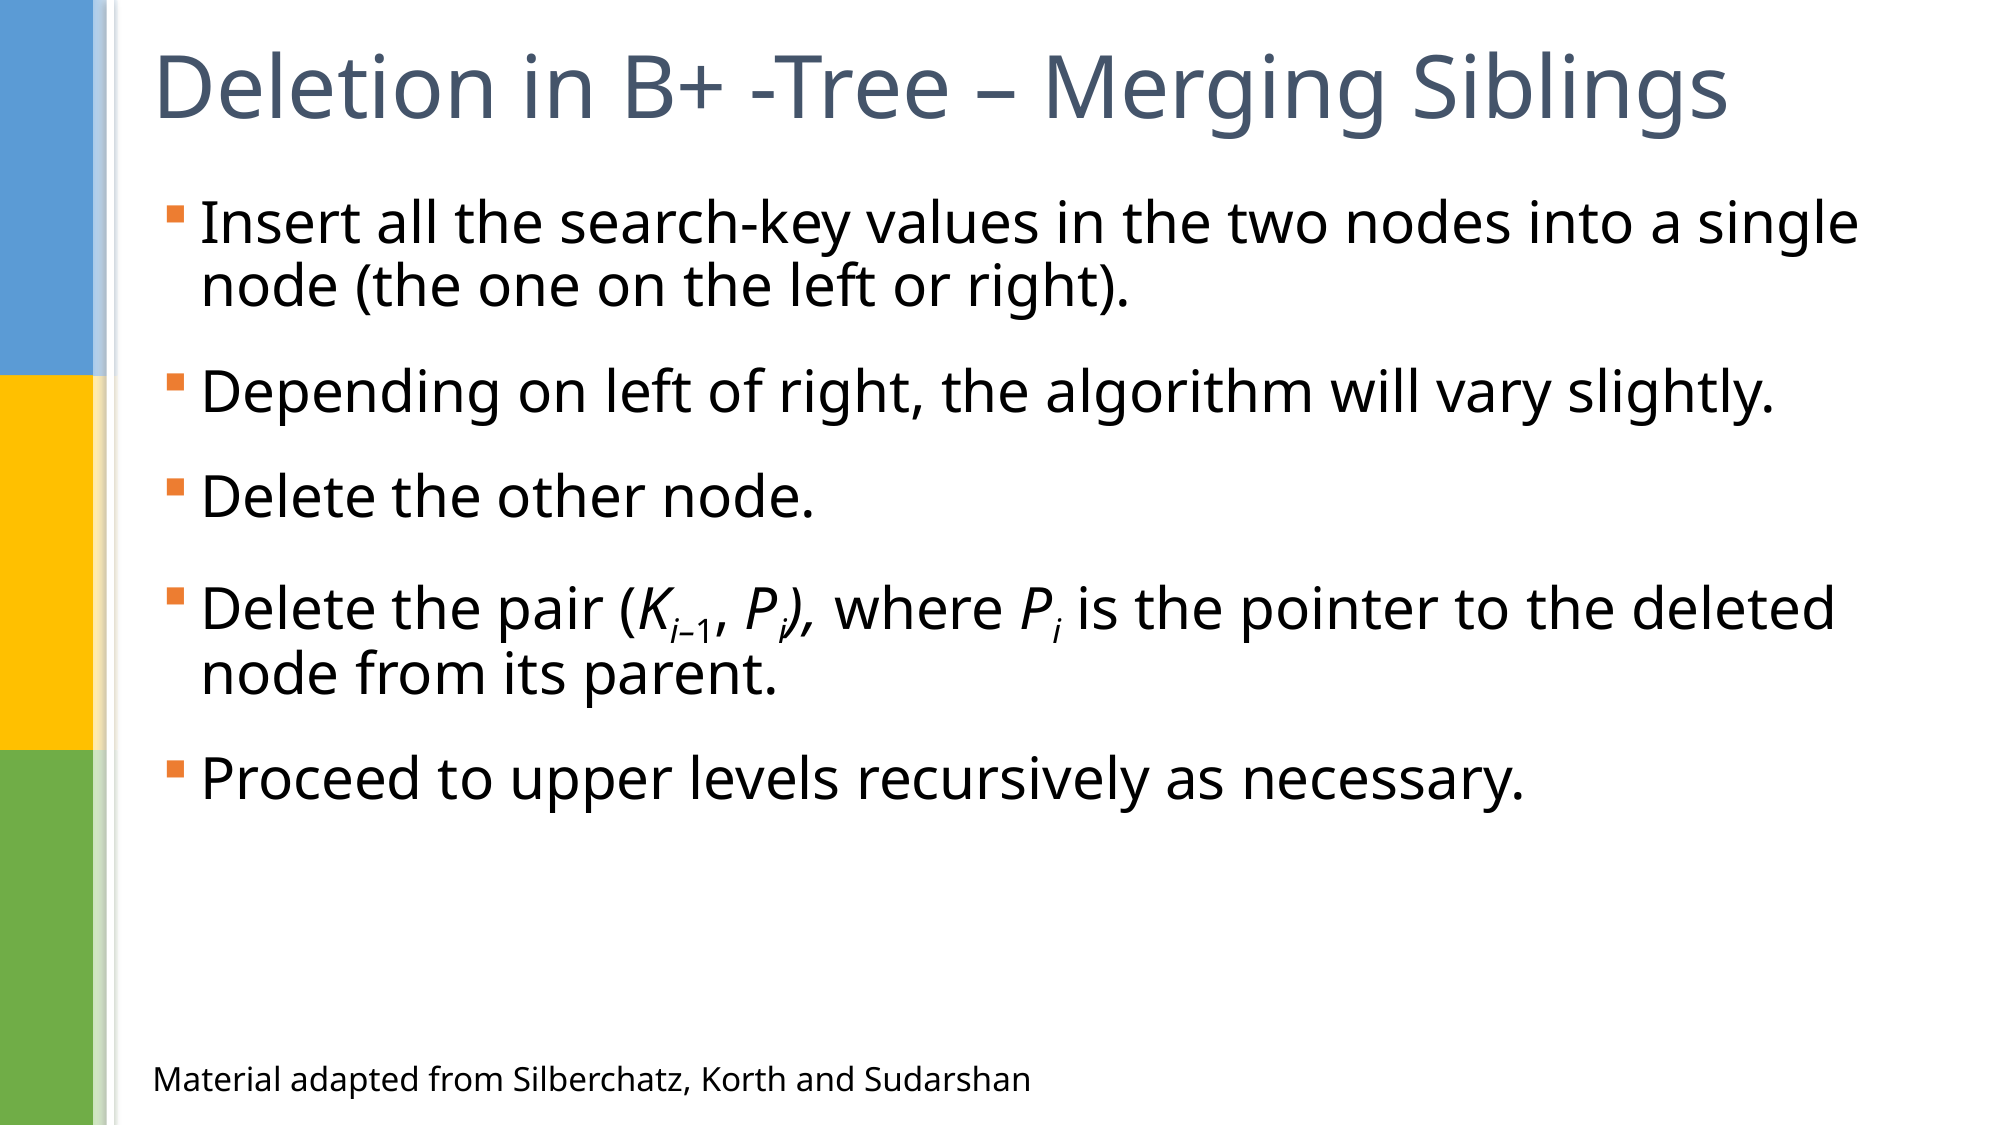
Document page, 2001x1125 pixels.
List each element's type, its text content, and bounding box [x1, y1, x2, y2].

title Deletion in B+ -Tree – Merging Siblings [137, 18, 1959, 148]
text_box Material adapted from Silberchatz, Korth and Sudarshan [137, 1050, 1476, 1106]
text_box Insert all the search-key values in the two nodes into a single node (the one on the left or right). Depending on left of right, the algorithm will vary slightly. Delete the other node. Delete the pair (Ki–1, Pi), where Pi is the pointer to the deleted node from its parent. Proceed to upper levels recursively as necessary. [147, 186, 1908, 875]
